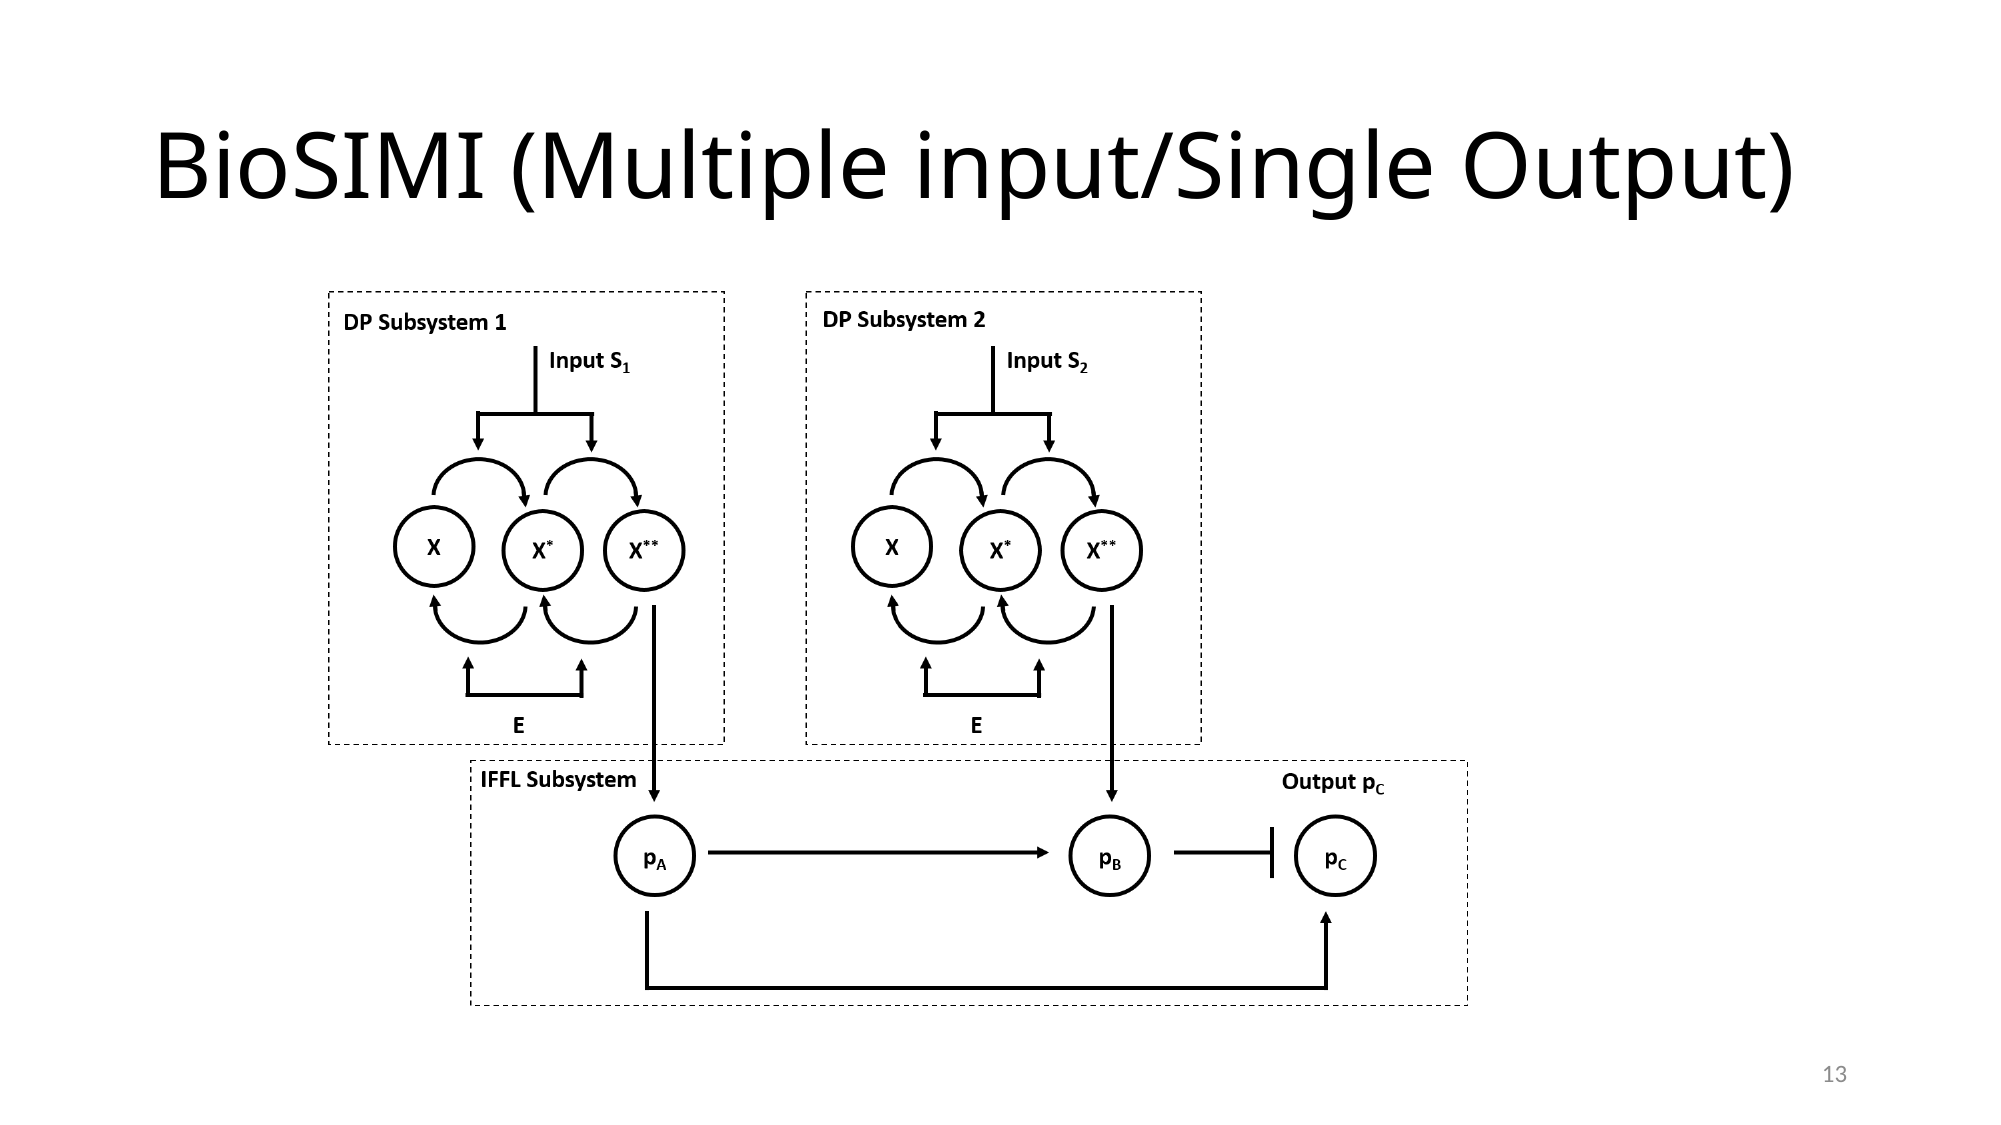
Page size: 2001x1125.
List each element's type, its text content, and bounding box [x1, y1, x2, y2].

slide_number 13 [1412, 1042, 1863, 1103]
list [328, 291, 1468, 1006]
title BioSIMI (Multiple input/Single Output) [137, 59, 1863, 278]
